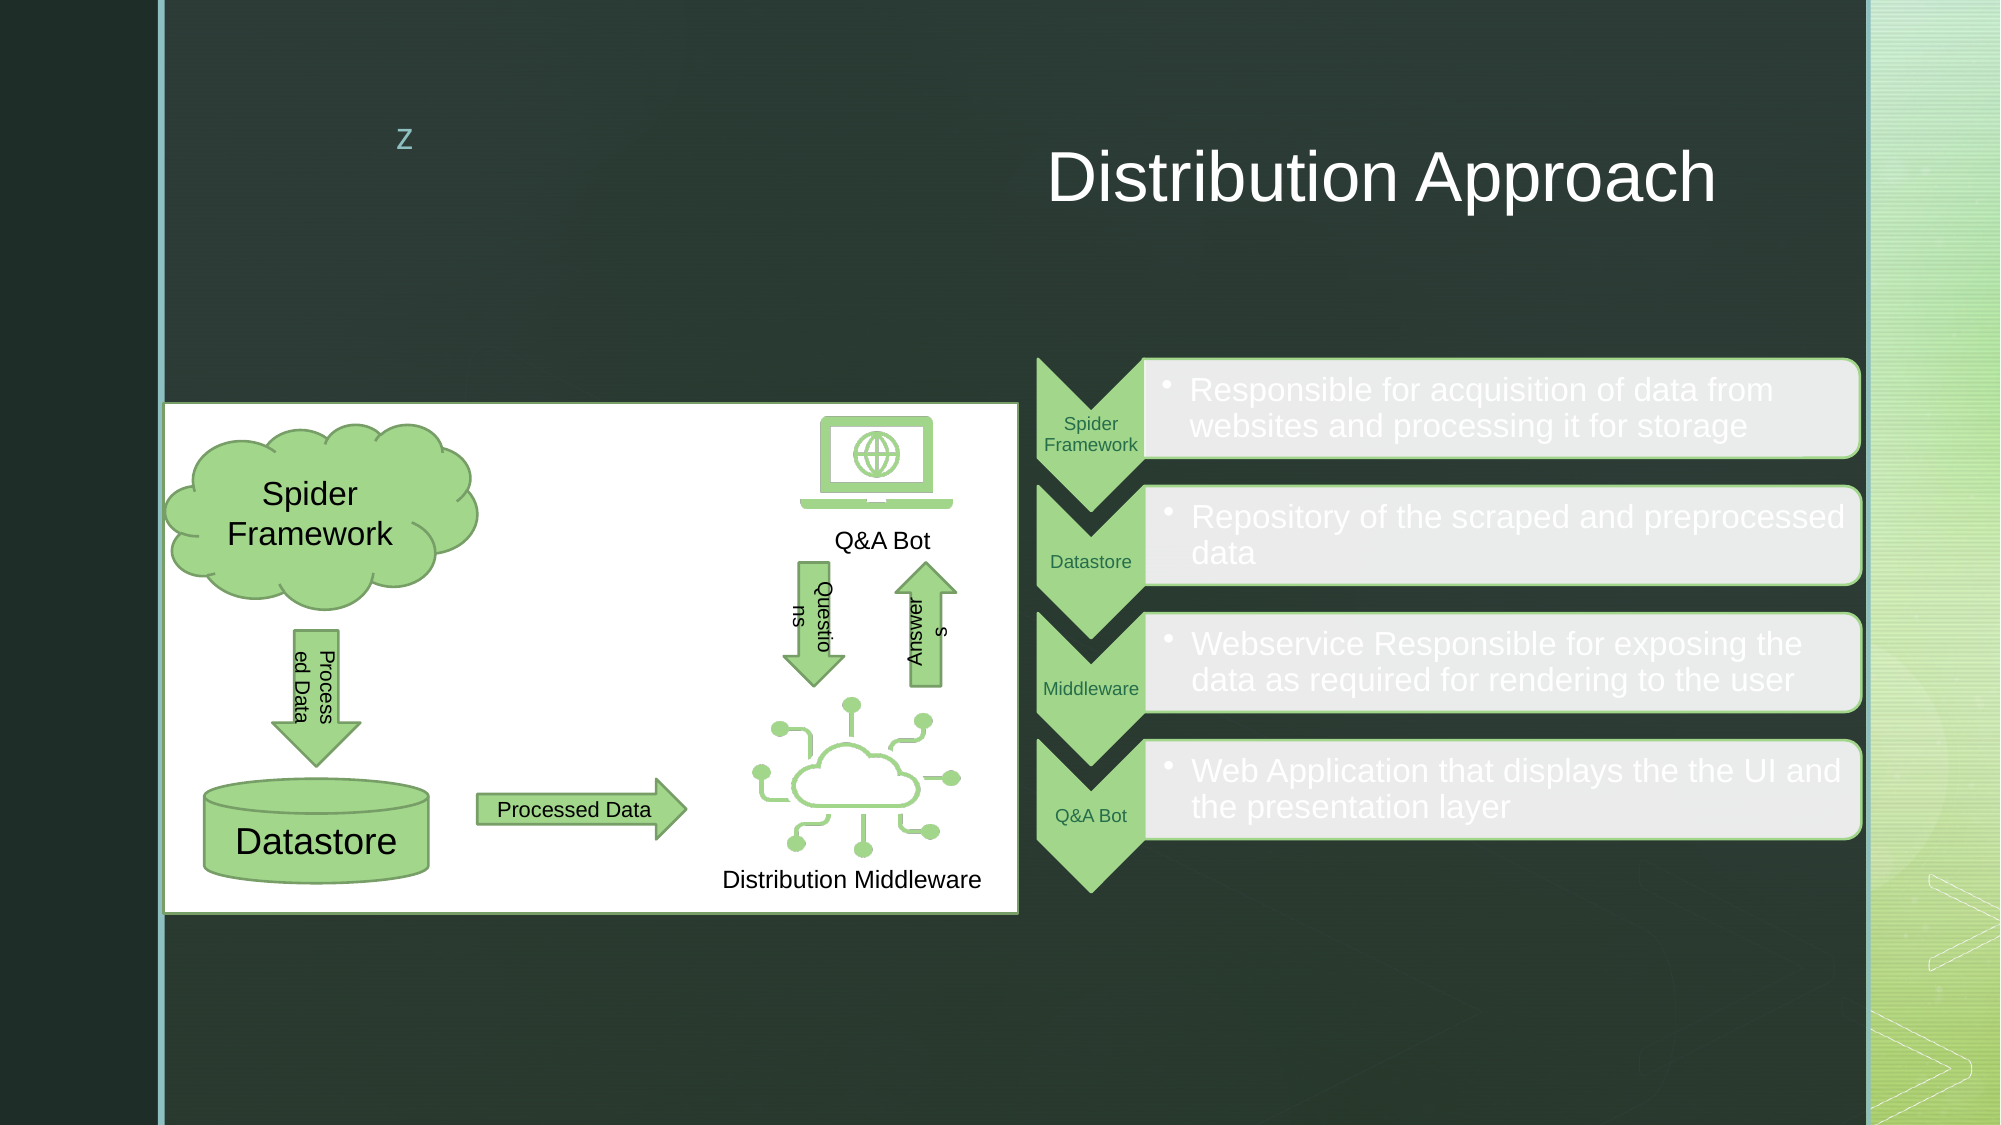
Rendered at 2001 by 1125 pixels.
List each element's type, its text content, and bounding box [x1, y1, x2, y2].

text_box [1037, 358, 1862, 893]
text_box Q&A Bot [783, 516, 982, 562]
title Distribution Approach [428, 132, 1734, 310]
text_box Processed Data [270, 629, 362, 768]
picture [796, 382, 956, 542]
text_box Datastore [202, 777, 430, 885]
text_box Spider Framework [163, 423, 479, 612]
text_box Questions [782, 562, 846, 683]
text_box [162, 402, 1019, 915]
text_box Distribution Middleware [686, 855, 1019, 901]
text_box Answers [894, 562, 958, 683]
picture [1871, 0, 2001, 1125]
picture [745, 683, 968, 873]
text_box Processed Data [475, 777, 688, 841]
